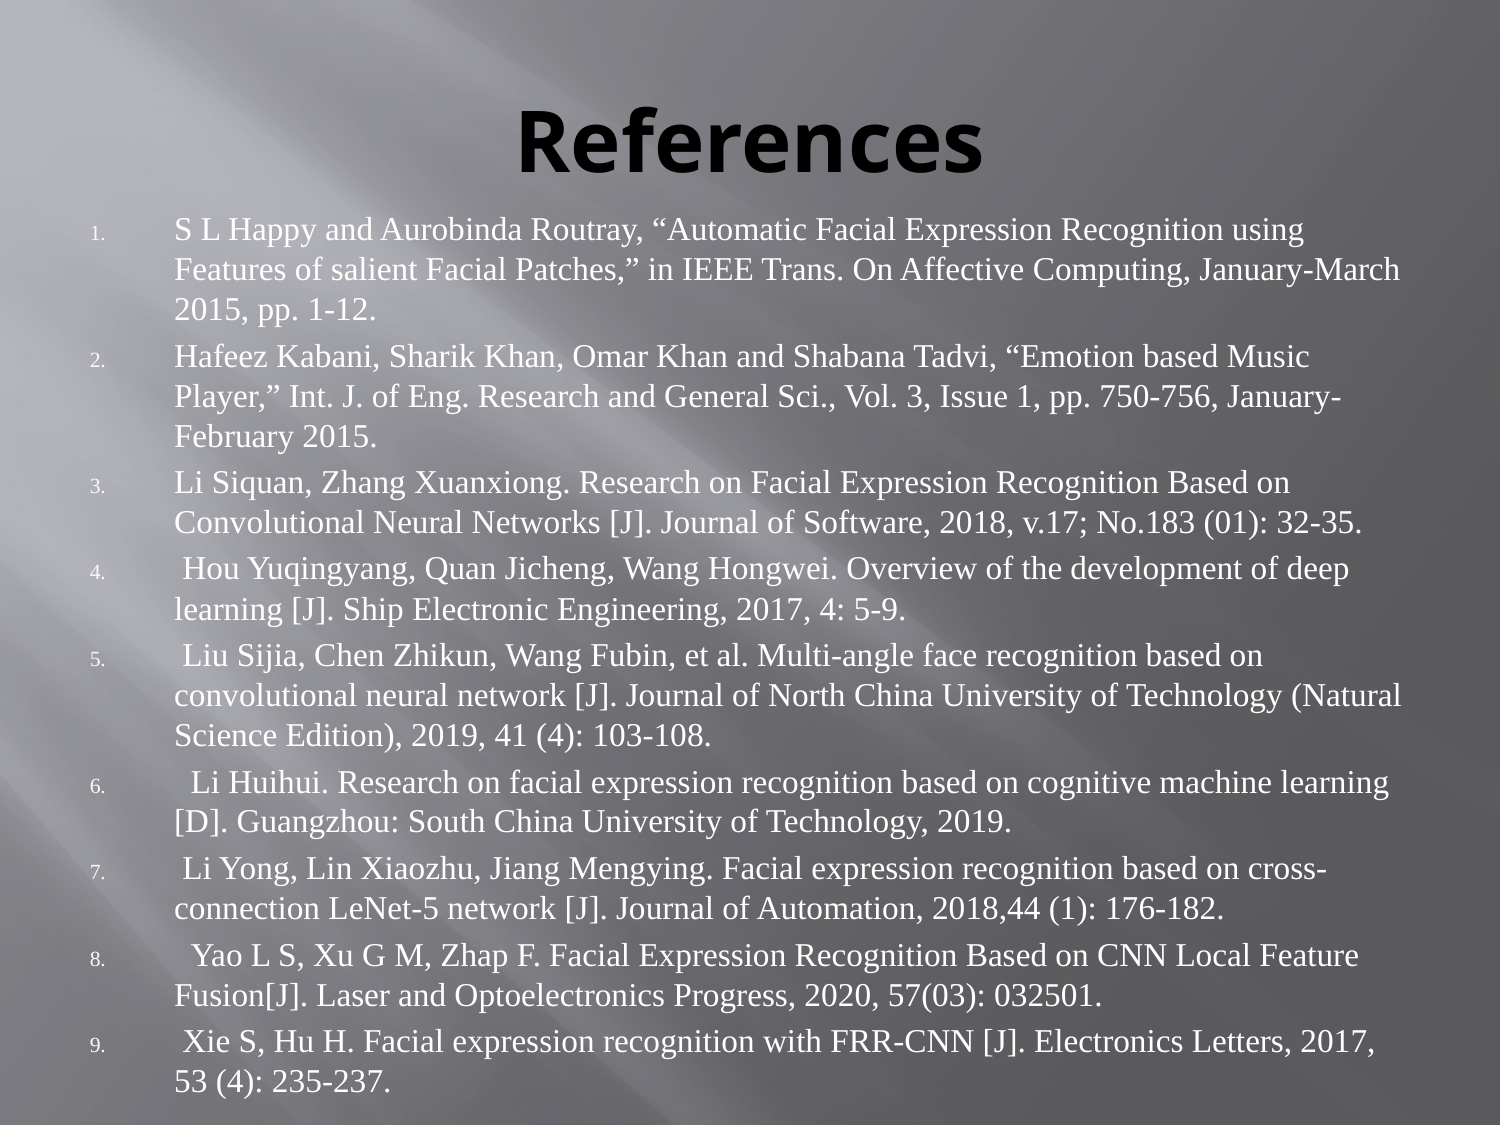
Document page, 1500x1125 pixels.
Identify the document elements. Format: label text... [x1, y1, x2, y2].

title References [75, 45, 1425, 200]
list S L Happy and Aurobinda Routray, “Automatic Facial Expression Recognition using Features of salient Facial Patches,” in IEEE Trans. On Affective Computing, January-March 2015, pp. 1-12. Hafeez Kabani, Sharik Khan, Omar Khan and Shabana Tadvi, “Emotion based Music Player,” Int. J. of Eng. Research and General Sci., Vol. 3, Issue 1, pp. 750-756, January-February 2015. Li Siquan, Zhang Xuanxiong. Research on Facial Expression Recognition Based on Convolutional Neural Networks [J]. Journal of Software, 2018, v.17; No.183 (01): 32-35. Hou Yuqingyang, Quan Jicheng, Wang Hongwei. Overview of the development of deep learning [J]. Ship Electronic Engineering, 2017, 4: 5-9. Liu Sijia, Chen Zhikun, Wang Fubin, et al. Multi-angle face recognition based on convolutional neural network [J]. Journal of North China University of Technology (Natural Science Edition), 2019, 41 (4): 103-108. Li Huihui. Research on facial expression recognition based on cognitive machine learning [D]. Guangzhou: South China University of Technology, 2019. Li Yong, Lin Xiaozhu, Jiang Mengying. Facial expression recognition based on cross-connection LeNet-5 network [J]. Journal of Automation, 2018,44 (1): 176-182. Yao L S, Xu G M, Zhap F. Facial Expression Recognition Based on CNN Local Feature Fusion[J]. Laser and Optoelectronics Progress, 2020, 57(03): 032501. Xie S, Hu H. Facial expression recognition with FRR-CNN [J]. Electronics Letters, 2017, 53 (4): 235-237. [75, 200, 1425, 973]
